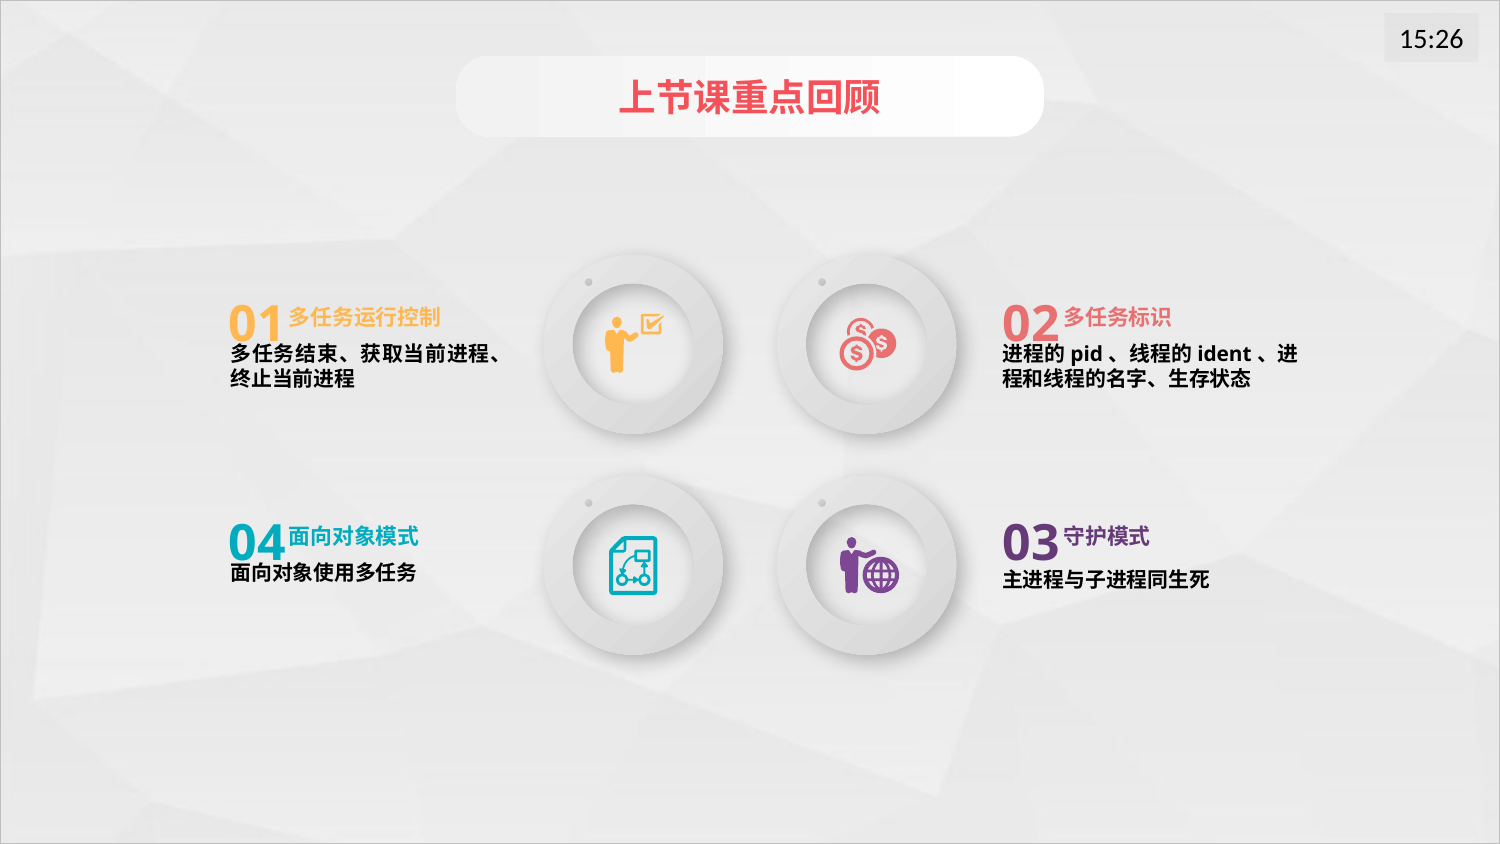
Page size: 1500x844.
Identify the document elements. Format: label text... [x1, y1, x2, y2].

text_box 上节课重点回顾 [454, 54, 1046, 138]
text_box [604, 313, 665, 373]
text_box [609, 536, 658, 596]
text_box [839, 317, 897, 371]
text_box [186, 502, 534, 593]
text_box [542, 474, 724, 656]
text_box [839, 536, 900, 594]
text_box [186, 284, 534, 399]
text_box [956, 284, 1321, 399]
text_box [542, 253, 724, 435]
text_box [776, 253, 956, 435]
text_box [956, 502, 1321, 600]
text_box [776, 474, 956, 656]
